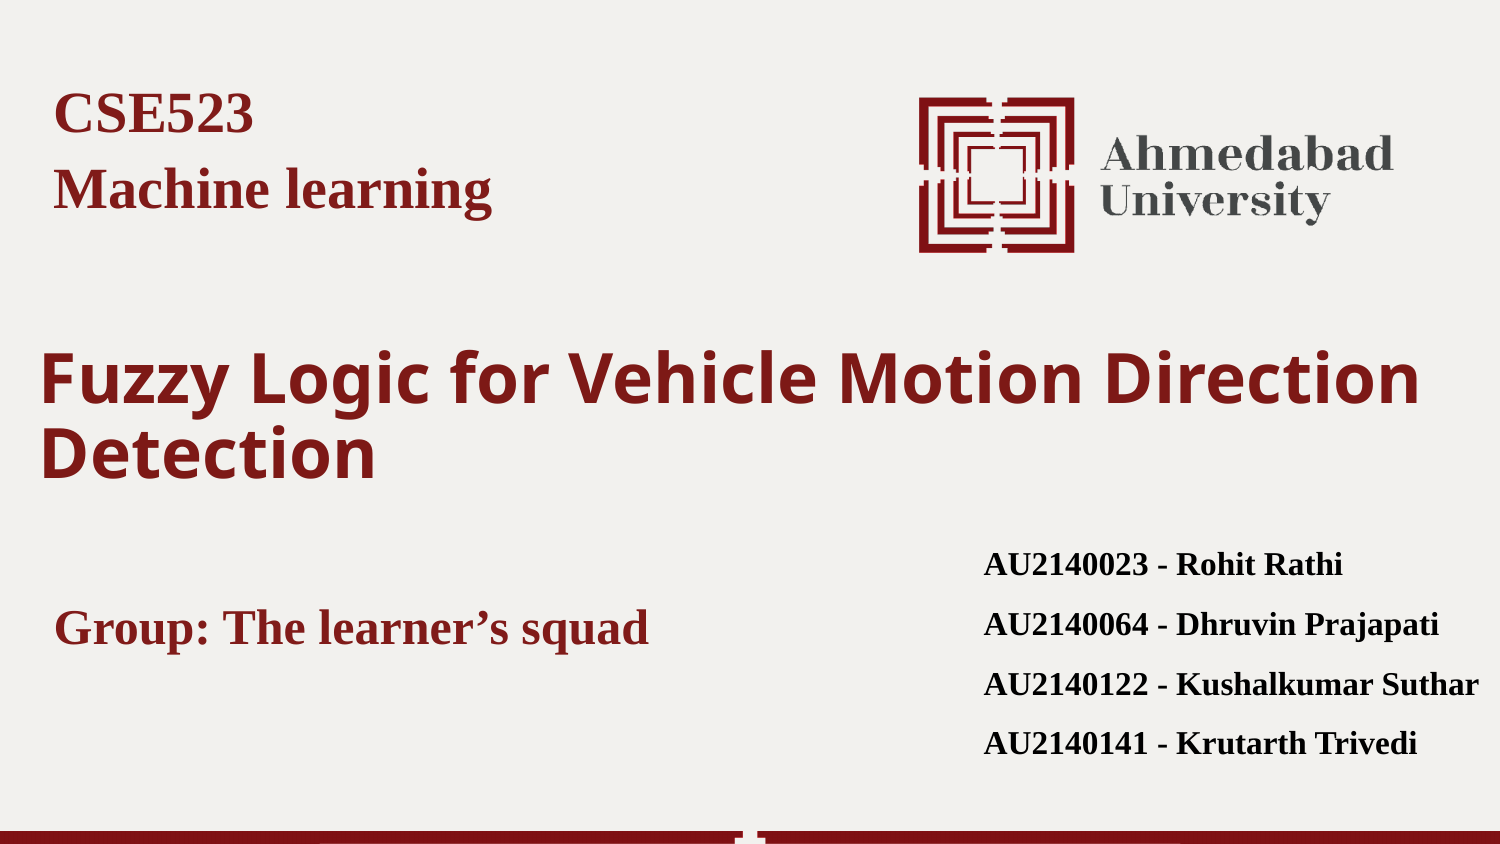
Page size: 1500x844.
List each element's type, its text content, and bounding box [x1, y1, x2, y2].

text_box Group: The learner’s squad [38, 549, 894, 644]
text_box AU2140023 - Rohit Rathi AU2140064 - Dhruvin Prajapati AU2140122 - Kushalkumar Suthar AU2140141 - Krutarth Trivedi [968, 630, 1500, 817]
text_box Fuzzy Logic for Vehicle Motion Direction Detection [23, 328, 1500, 630]
text_box CSE523 Machine learning [38, 23, 894, 234]
picture [914, 92, 1398, 257]
picture [0, 831, 1500, 844]
